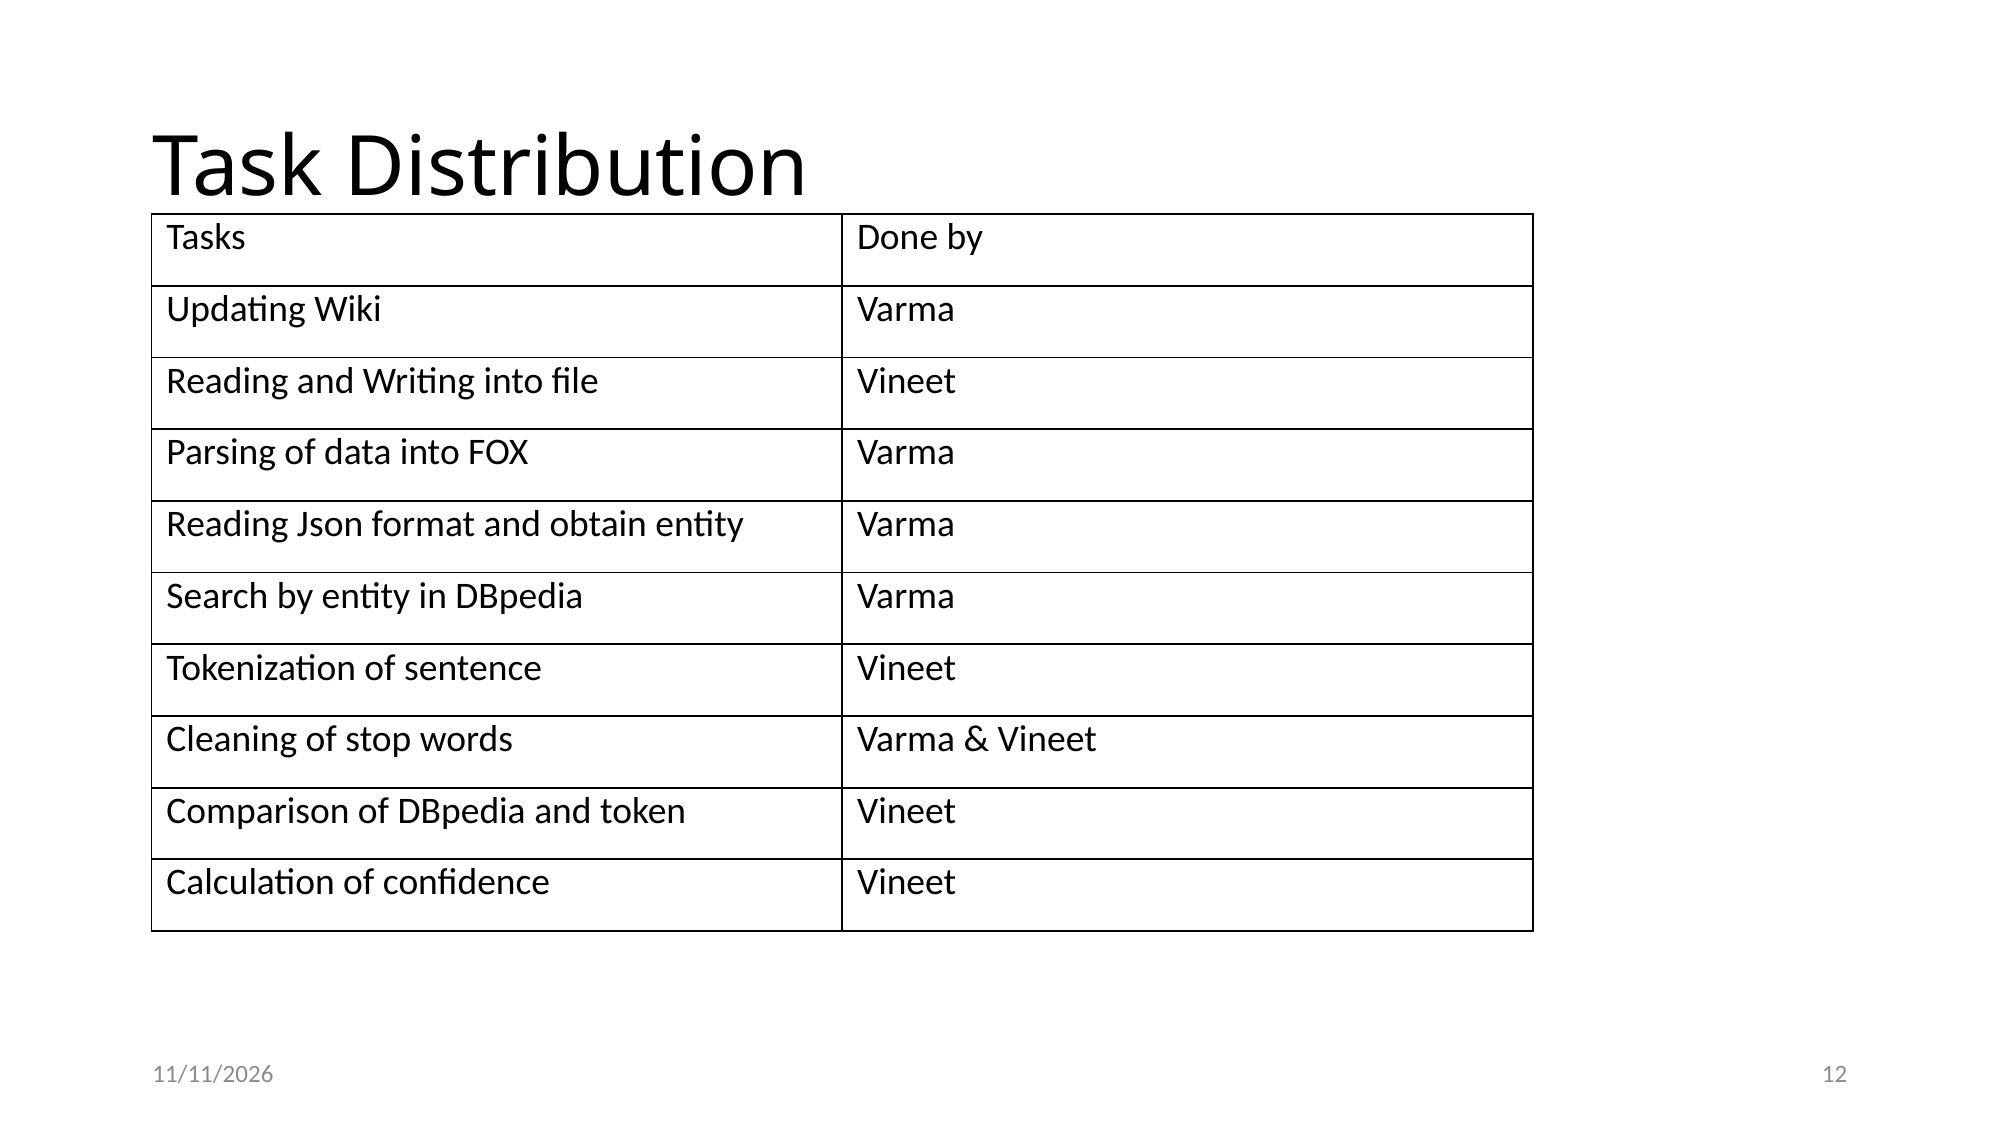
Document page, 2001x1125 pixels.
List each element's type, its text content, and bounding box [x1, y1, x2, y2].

table_cell Search by entity in DBpedia [152, 573, 841, 643]
table_header Done by [843, 215, 1532, 285]
table_cell Vineet [843, 645, 1532, 715]
table_cell Varma [843, 502, 1532, 572]
table_cell Varma & Vineet [843, 717, 1532, 787]
table_cell Updating Wiki [152, 287, 841, 357]
table_cell Comparison of DBpedia and token [152, 789, 841, 858]
table_cell Varma [843, 430, 1532, 500]
table_cell Varma [843, 573, 1532, 643]
table_cell Reading and Writing into file [152, 358, 841, 428]
table_cell Vineet [843, 358, 1532, 428]
table_cell Calculation of confidence [152, 860, 841, 930]
table_header Tasks [152, 215, 841, 285]
table_cell Reading Json format and obtain entity [152, 502, 841, 572]
table_cell Varma [843, 287, 1532, 357]
table_cell Vineet [843, 789, 1532, 858]
table_cell Vineet [843, 860, 1532, 930]
title Task Distribution [137, 59, 1863, 278]
table_cell Cleaning of stop words [152, 717, 841, 787]
slide_number 12 [1412, 1042, 1863, 1103]
table_cell Tokenization of sentence [152, 645, 841, 715]
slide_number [137, 1042, 588, 1103]
table_cell Parsing of data into FOX [152, 430, 841, 500]
